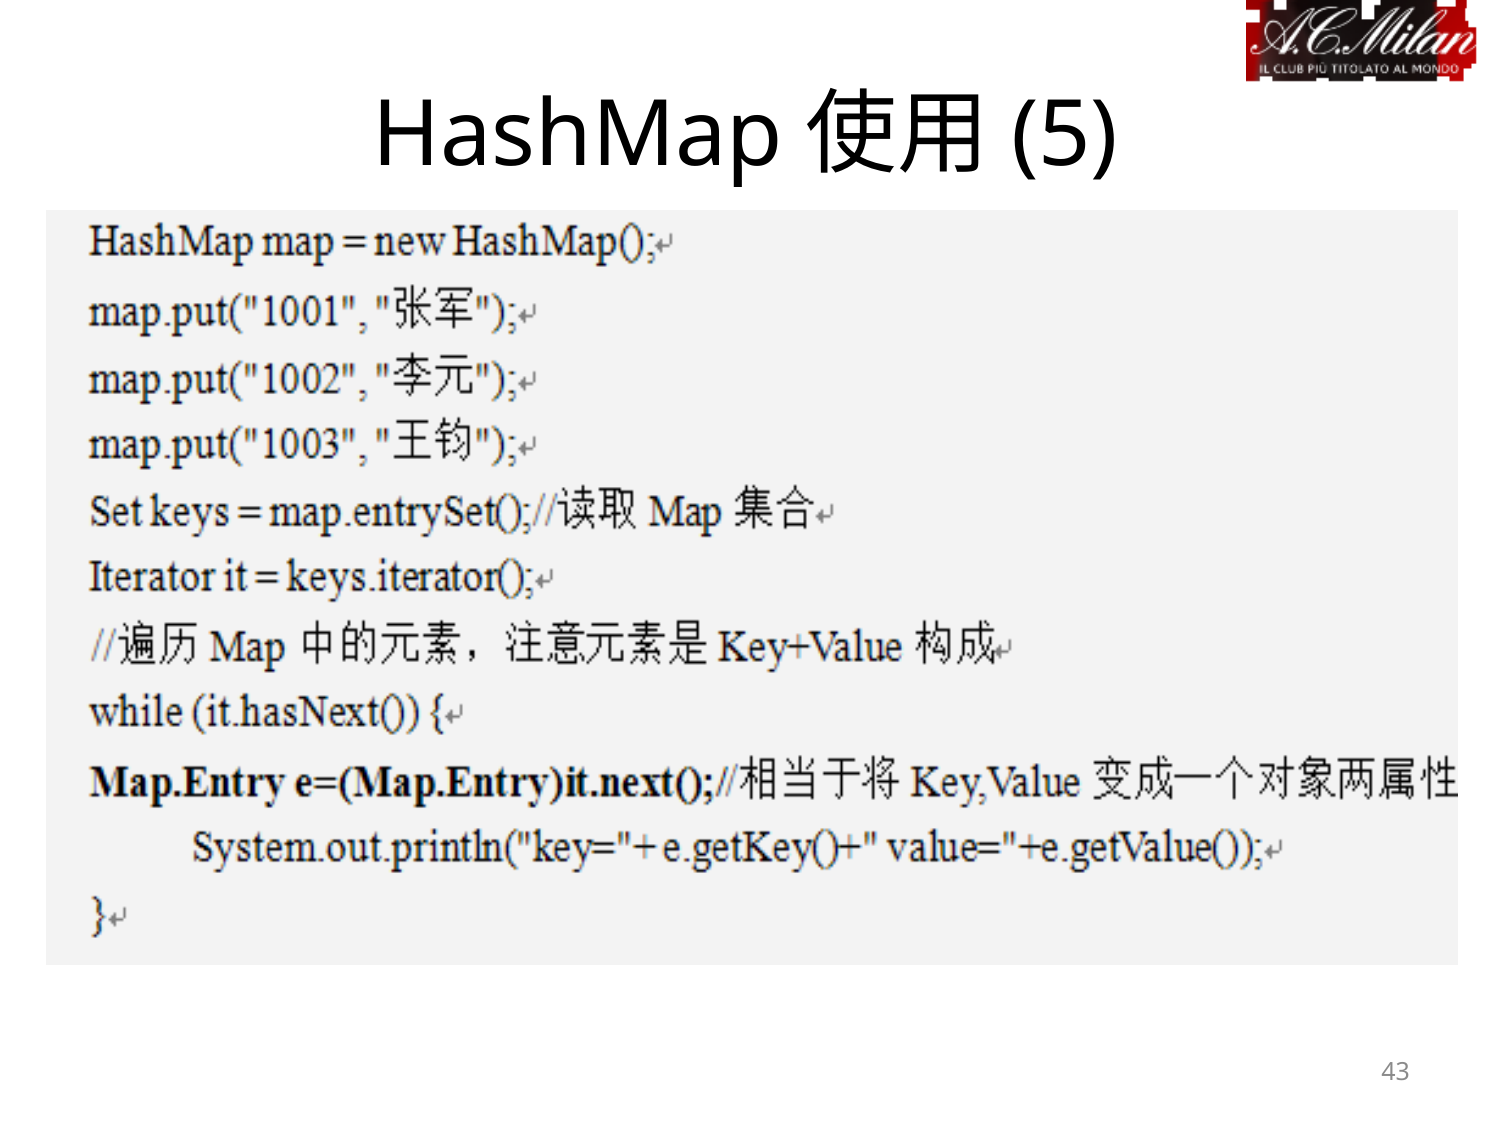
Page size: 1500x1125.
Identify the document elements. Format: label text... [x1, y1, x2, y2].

slide_number 43 [1074, 1042, 1425, 1103]
picture [1246, 0, 1478, 83]
title HashMap使用(5) [70, 35, 1421, 209]
picture [46, 210, 1458, 965]
